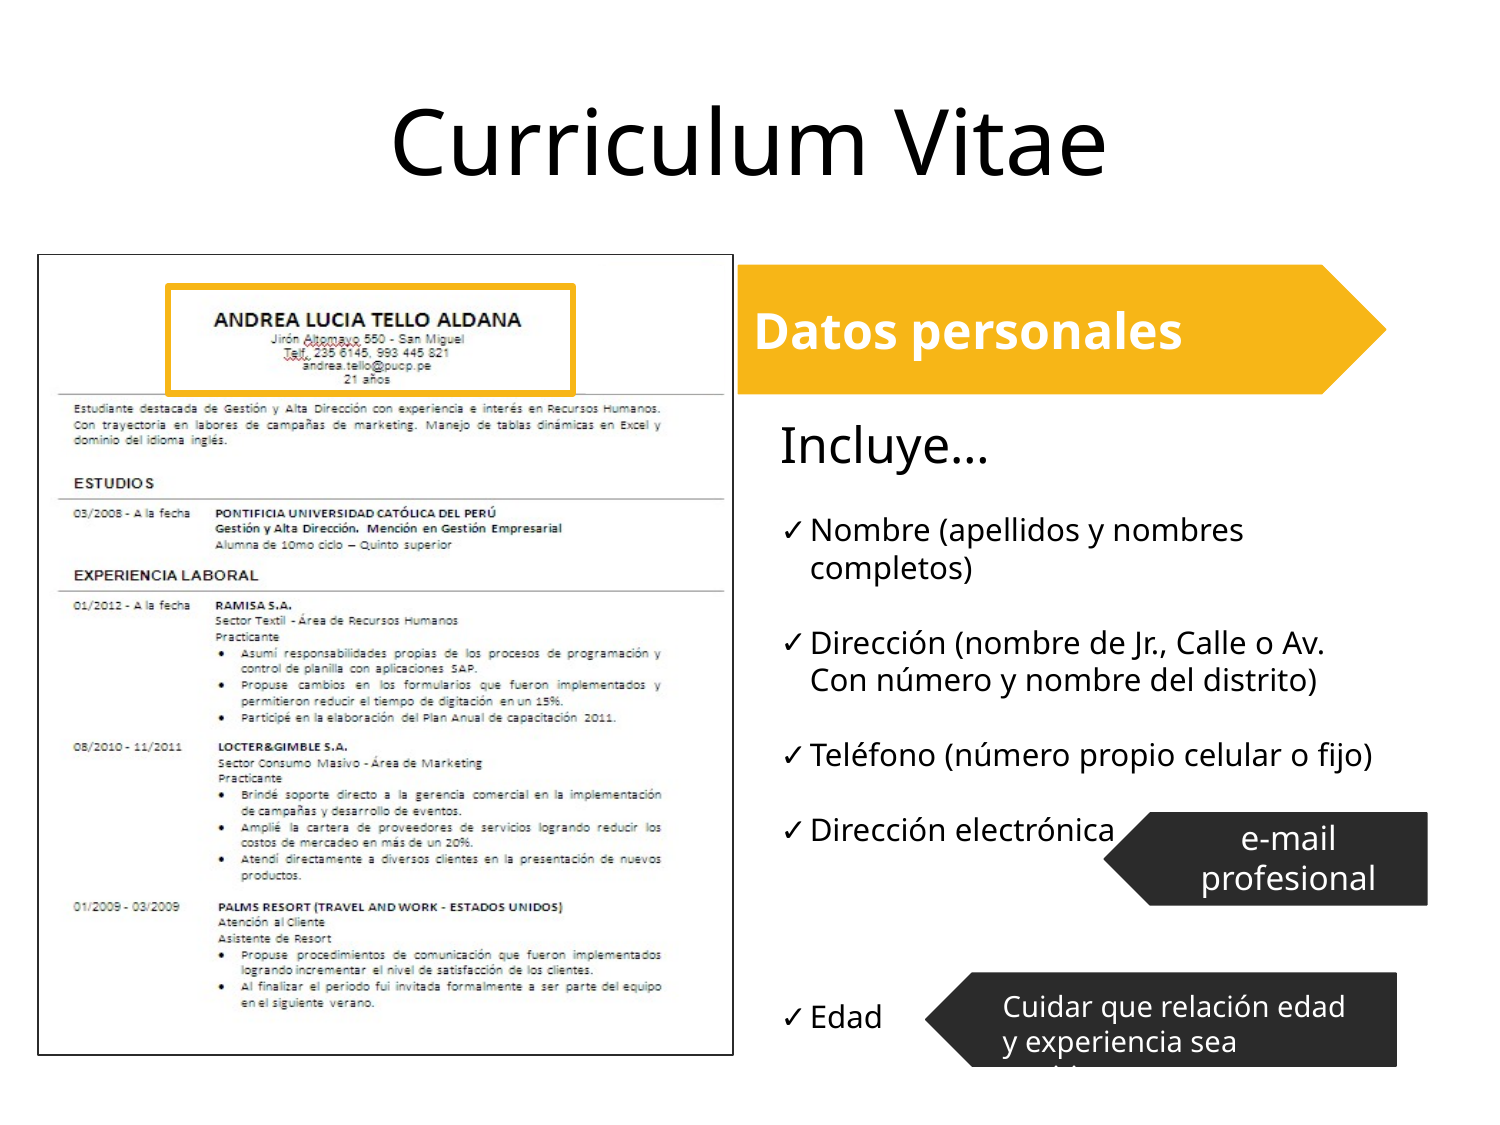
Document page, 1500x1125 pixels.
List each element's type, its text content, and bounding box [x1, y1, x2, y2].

text_box [925, 973, 1397, 1067]
picture [38, 255, 733, 1055]
text_box e-mail profesional [1152, 814, 1425, 899]
title Curriculum Vitae [75, 45, 1425, 233]
text_box Cuidar que relación edad y experiencia sea positiva [987, 973, 1366, 1045]
text_box [1104, 812, 1427, 905]
text_box Incluye… Nombre (apellidos y nombres completos) Dirección (nombre de Jr., Calle o Av. Con número y nombre del distrito) Teléfono (número propio celular o fijo) Dirección electrónica Edad [765, 398, 1397, 1055]
text_box Datos personales [738, 265, 1386, 394]
